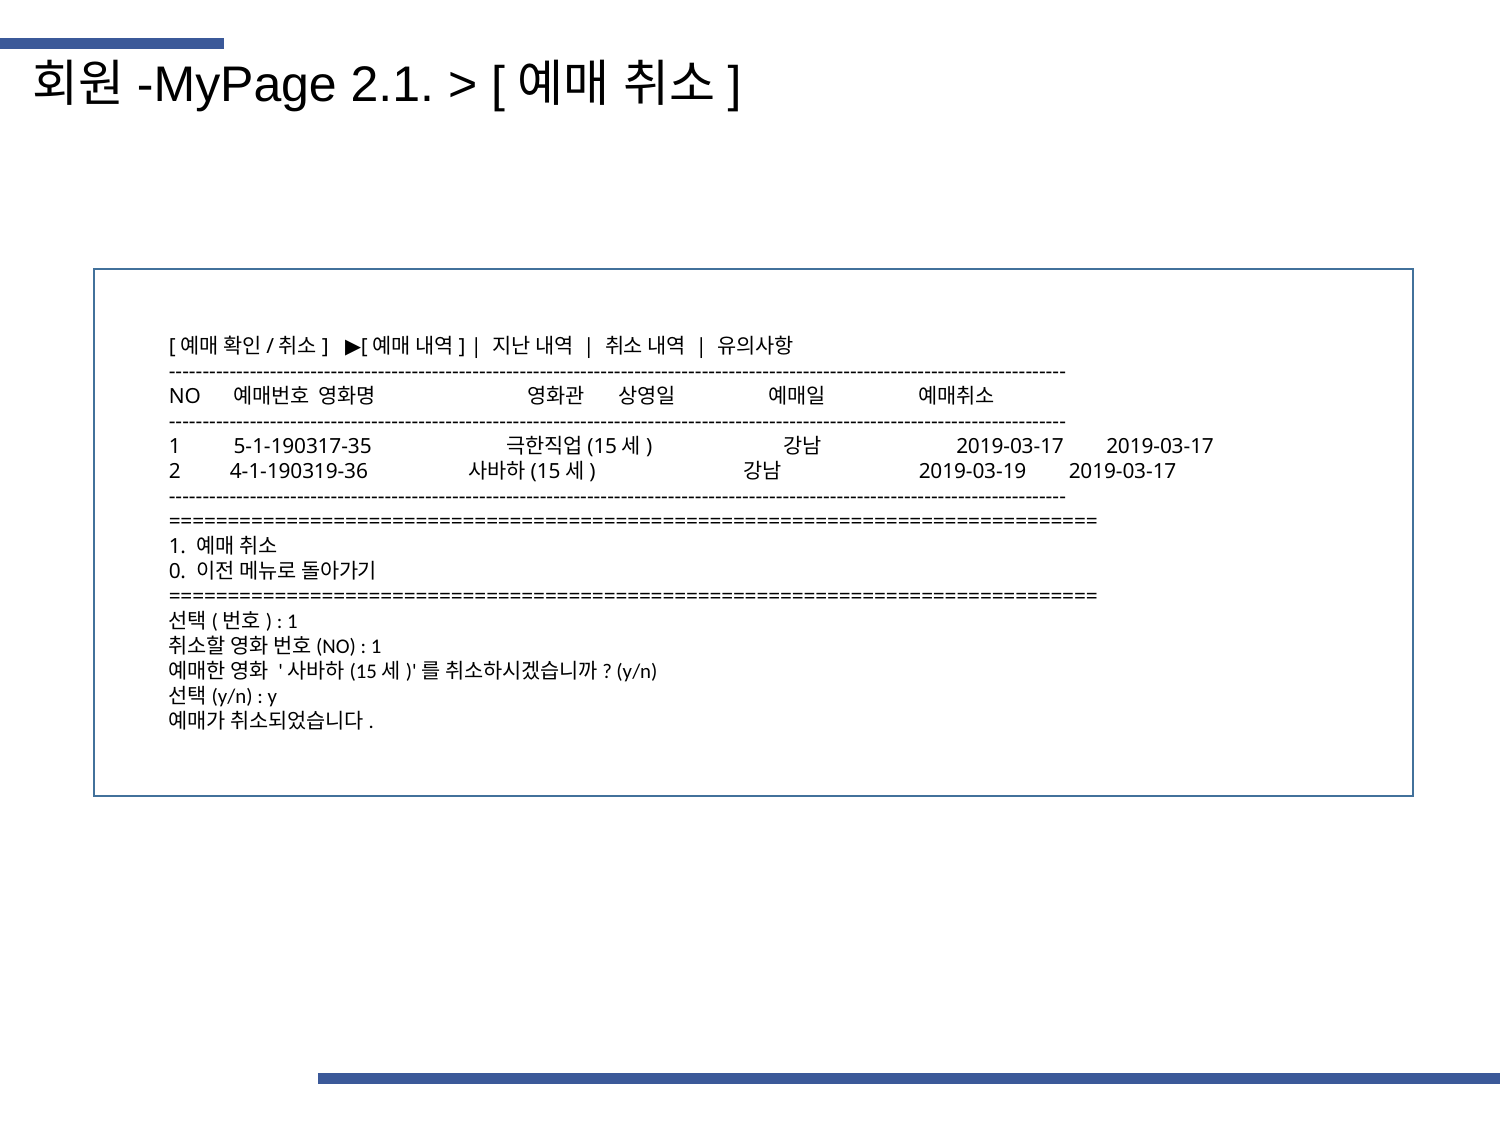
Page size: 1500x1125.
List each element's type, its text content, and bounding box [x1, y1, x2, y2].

text_box 회원-MyPage 2.1. > [예매 취소] [17, 43, 1368, 120]
text_box [94, 269, 1414, 797]
